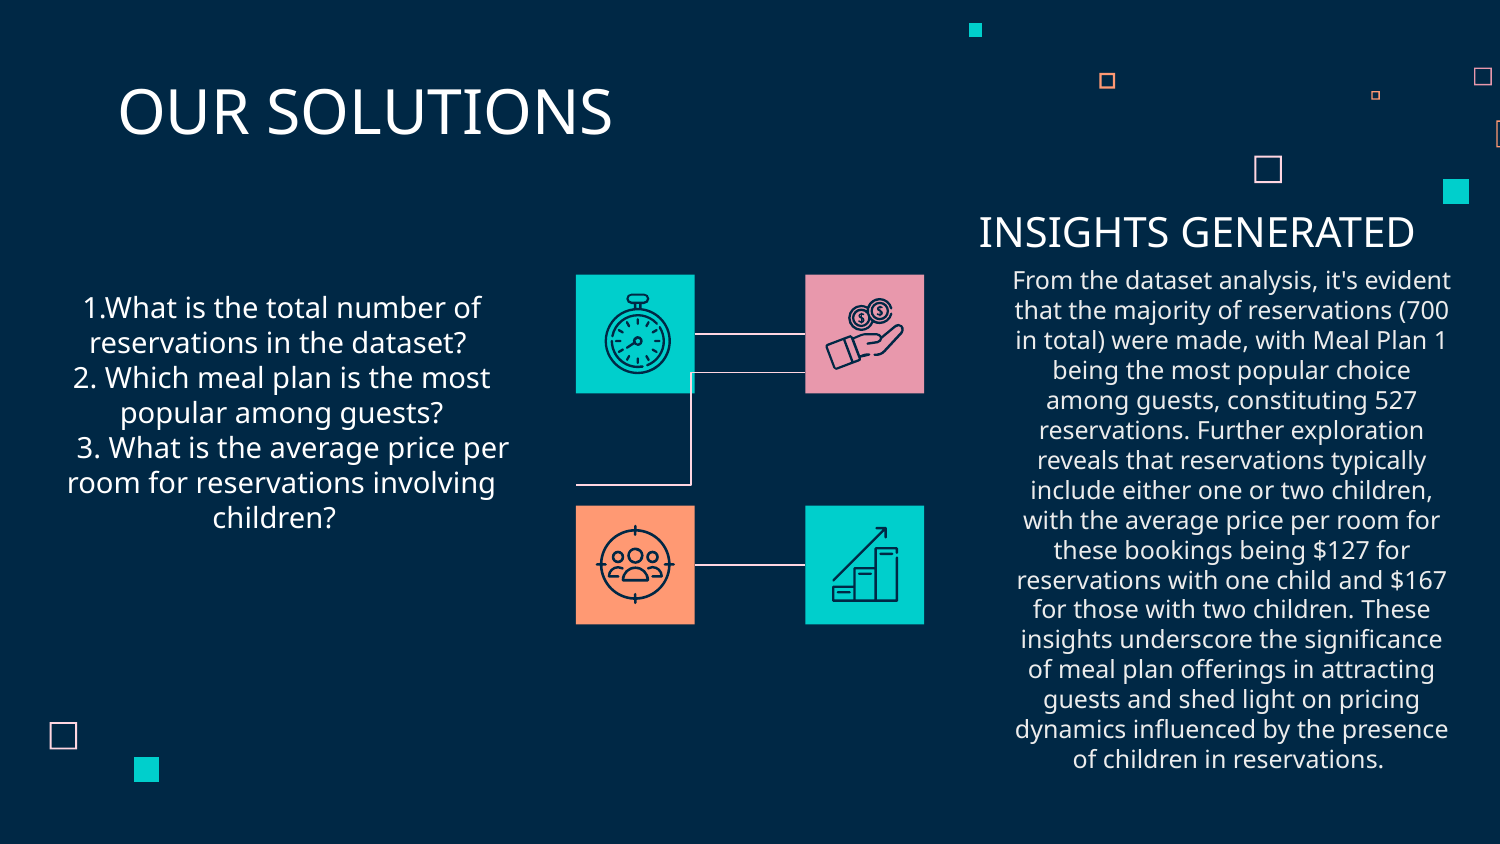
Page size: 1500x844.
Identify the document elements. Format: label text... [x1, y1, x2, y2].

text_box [595, 293, 676, 375]
subtitle From the dataset analysis, it's evident that the majority of reservations (700 in total) were made, with Meal Plan 1 being the most popular choice among guests, constituting 527 reservations. Further exploration reveals that reservations typically include either one or two children, with the average price per room for these bookings being $127 for reservations with one child and $167 for those with two children. These insights underscore the significance of meal plan offerings in attracting guests and shed light on pricing dynamics influenced by the presence of children in reservations. [997, 249, 1468, 720]
text_box [575, 274, 695, 394]
subtitle 1.What is the total number of reservations in the dataset? 2. Which meal plan is the most popular among guests? 3. What is the average price per room for reservations involving children? [22, 274, 542, 844]
title INSIGHTS GENERATED [928, 165, 1468, 272]
text_box [805, 274, 925, 394]
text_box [824, 297, 906, 371]
text_box [805, 505, 925, 625]
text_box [595, 524, 676, 605]
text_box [831, 526, 899, 603]
title OUR SOLUTIONS [101, 67, 1068, 163]
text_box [634, 313, 748, 544]
text_box [575, 505, 695, 625]
